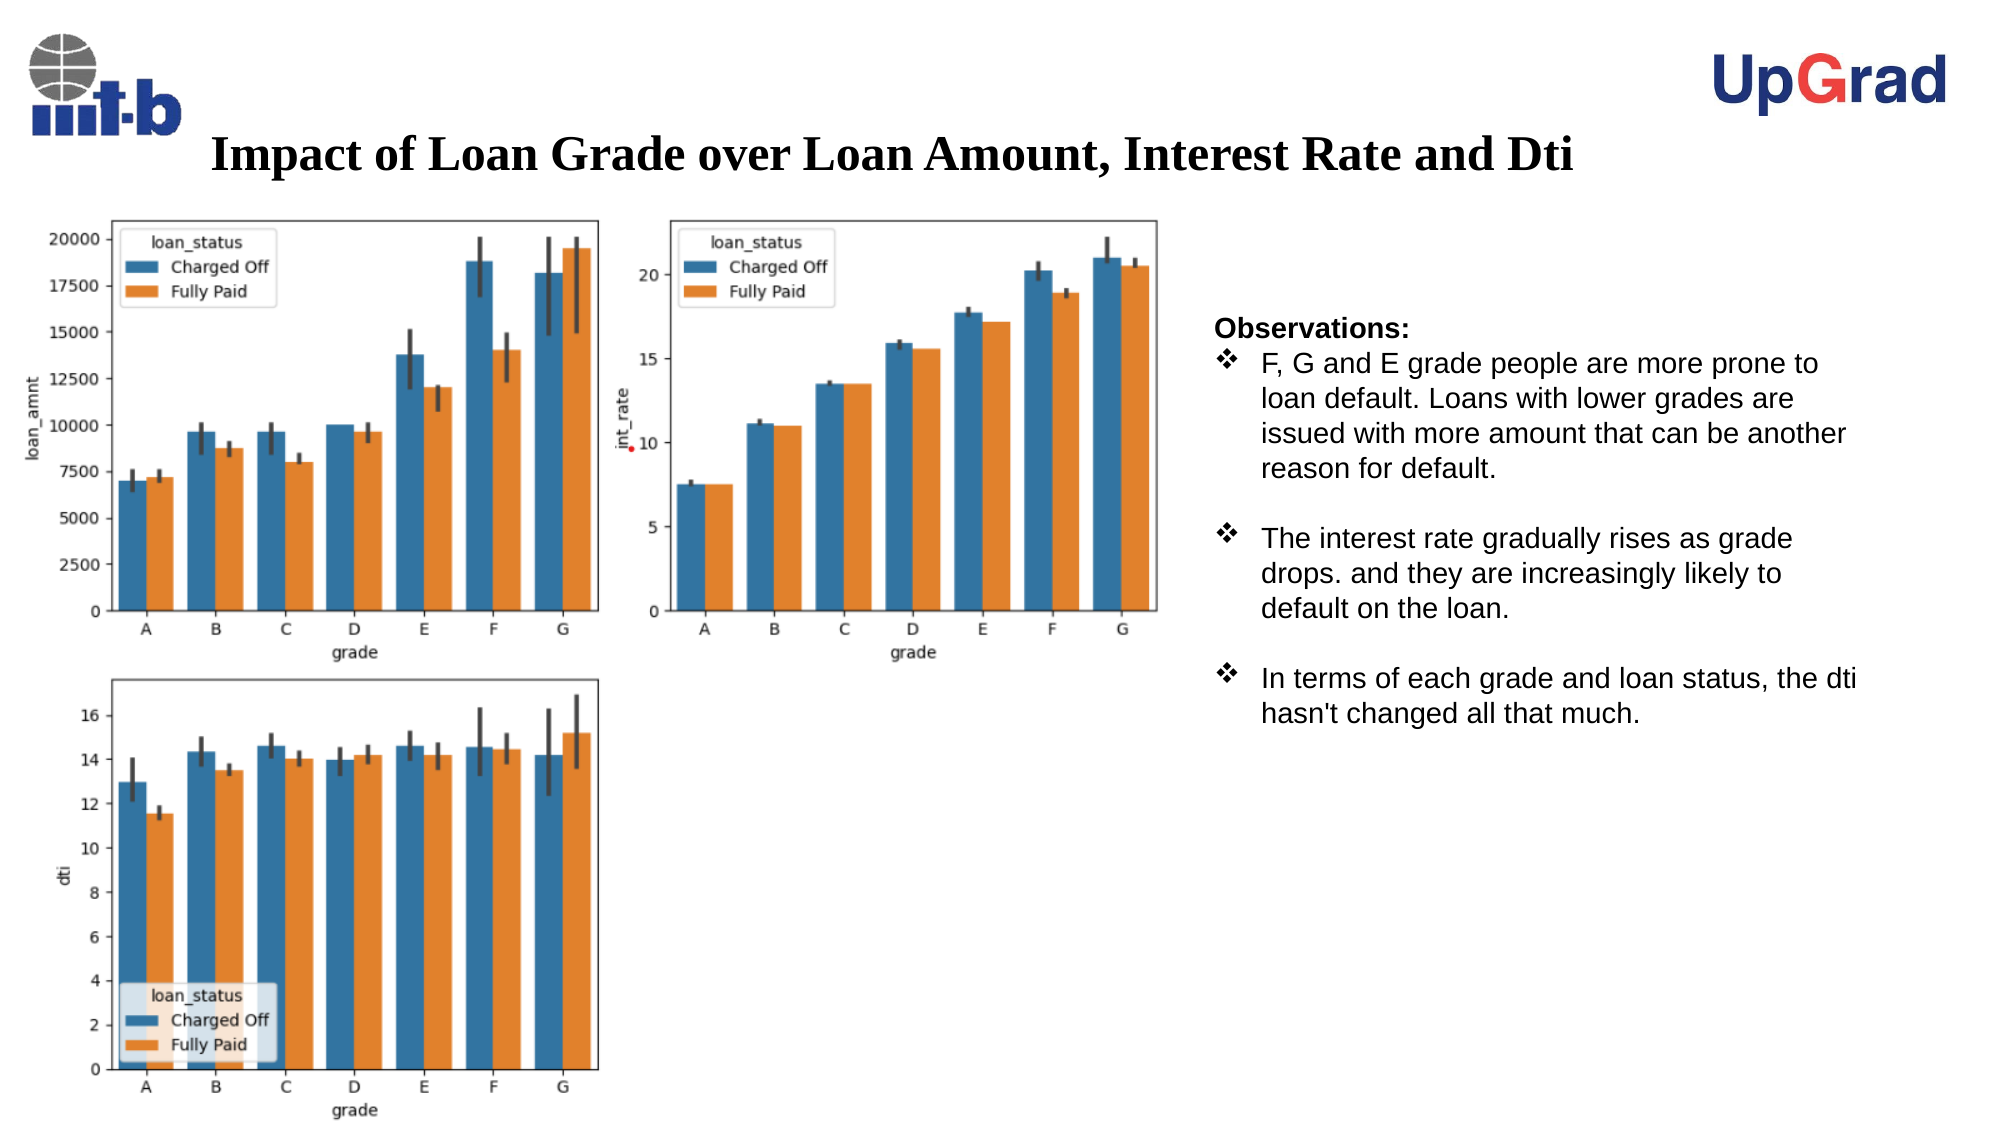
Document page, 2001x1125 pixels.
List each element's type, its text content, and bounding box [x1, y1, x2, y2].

list Observations: F, G and E grade people are more prone to loan default. Loans with lower grades are issued with more amount that can be another reason for default. The interest rate gradually rises as grade drops. and they are increasingly likely to default on the loan. In terms of each grade and loan status, the dti hasn't changed all that much. [1214, 292, 1871, 781]
title Impact of Loan Grade over Loan Amount, Interest Rate and Dti [210, 120, 1613, 188]
picture [1714, 53, 1949, 116]
picture [0, 29, 208, 163]
picture [0, 208, 1178, 1125]
